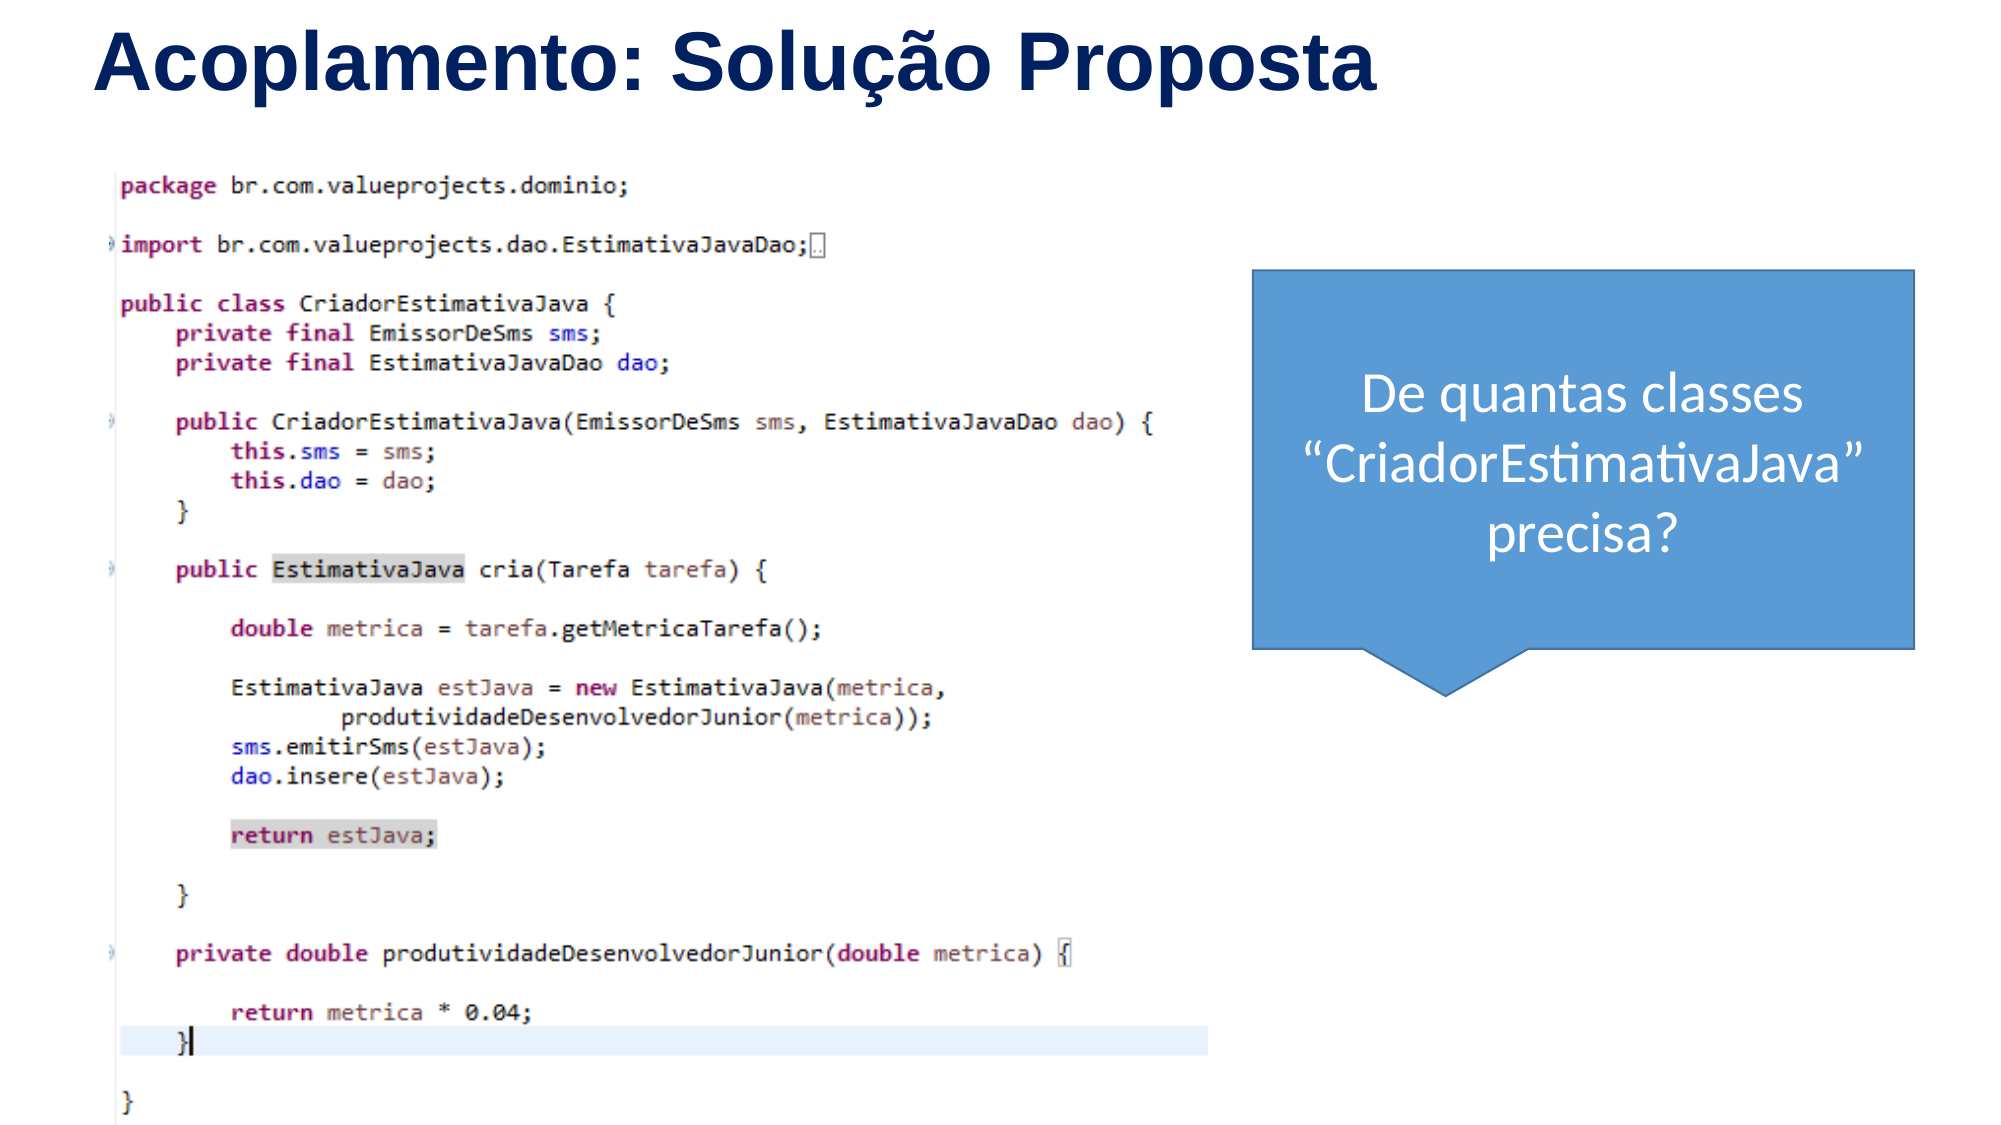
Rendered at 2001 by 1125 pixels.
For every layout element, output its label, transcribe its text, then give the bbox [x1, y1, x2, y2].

text_box De quantas classes “CriadorEstimativaJava” precisa? [1251, 269, 1916, 698]
text_box Acoplamento: Solução Proposta [78, 0, 1955, 115]
picture [109, 172, 1208, 1125]
